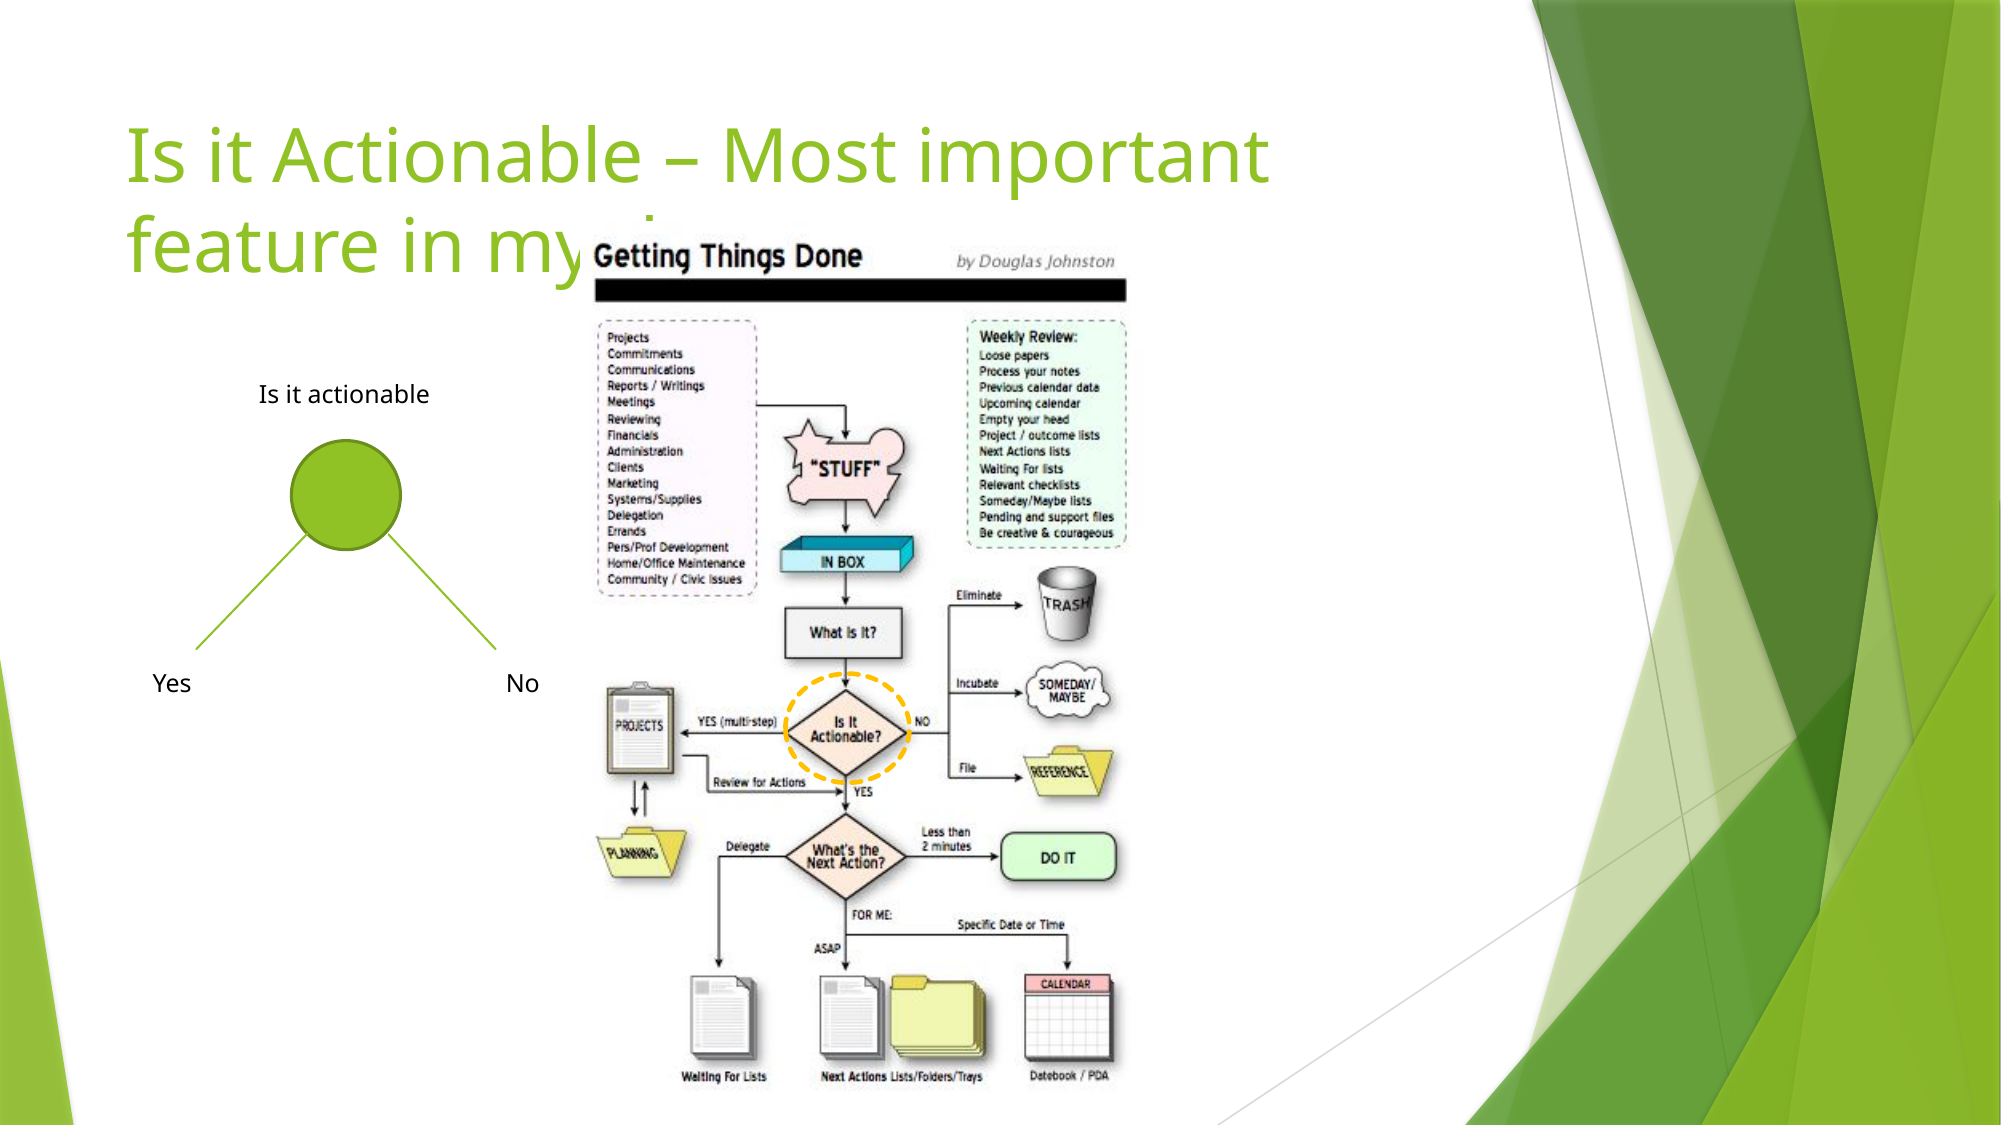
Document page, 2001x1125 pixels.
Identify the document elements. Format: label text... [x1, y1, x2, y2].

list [580, 221, 1144, 1099]
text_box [195, 533, 308, 650]
text_box No [491, 660, 575, 705]
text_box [388, 533, 497, 650]
text_box [289, 439, 403, 552]
title Is it Actionable – Most important feature in my data [111, 99, 1522, 317]
text_box Is it actionable [243, 370, 448, 416]
text_box Yes [137, 660, 342, 705]
